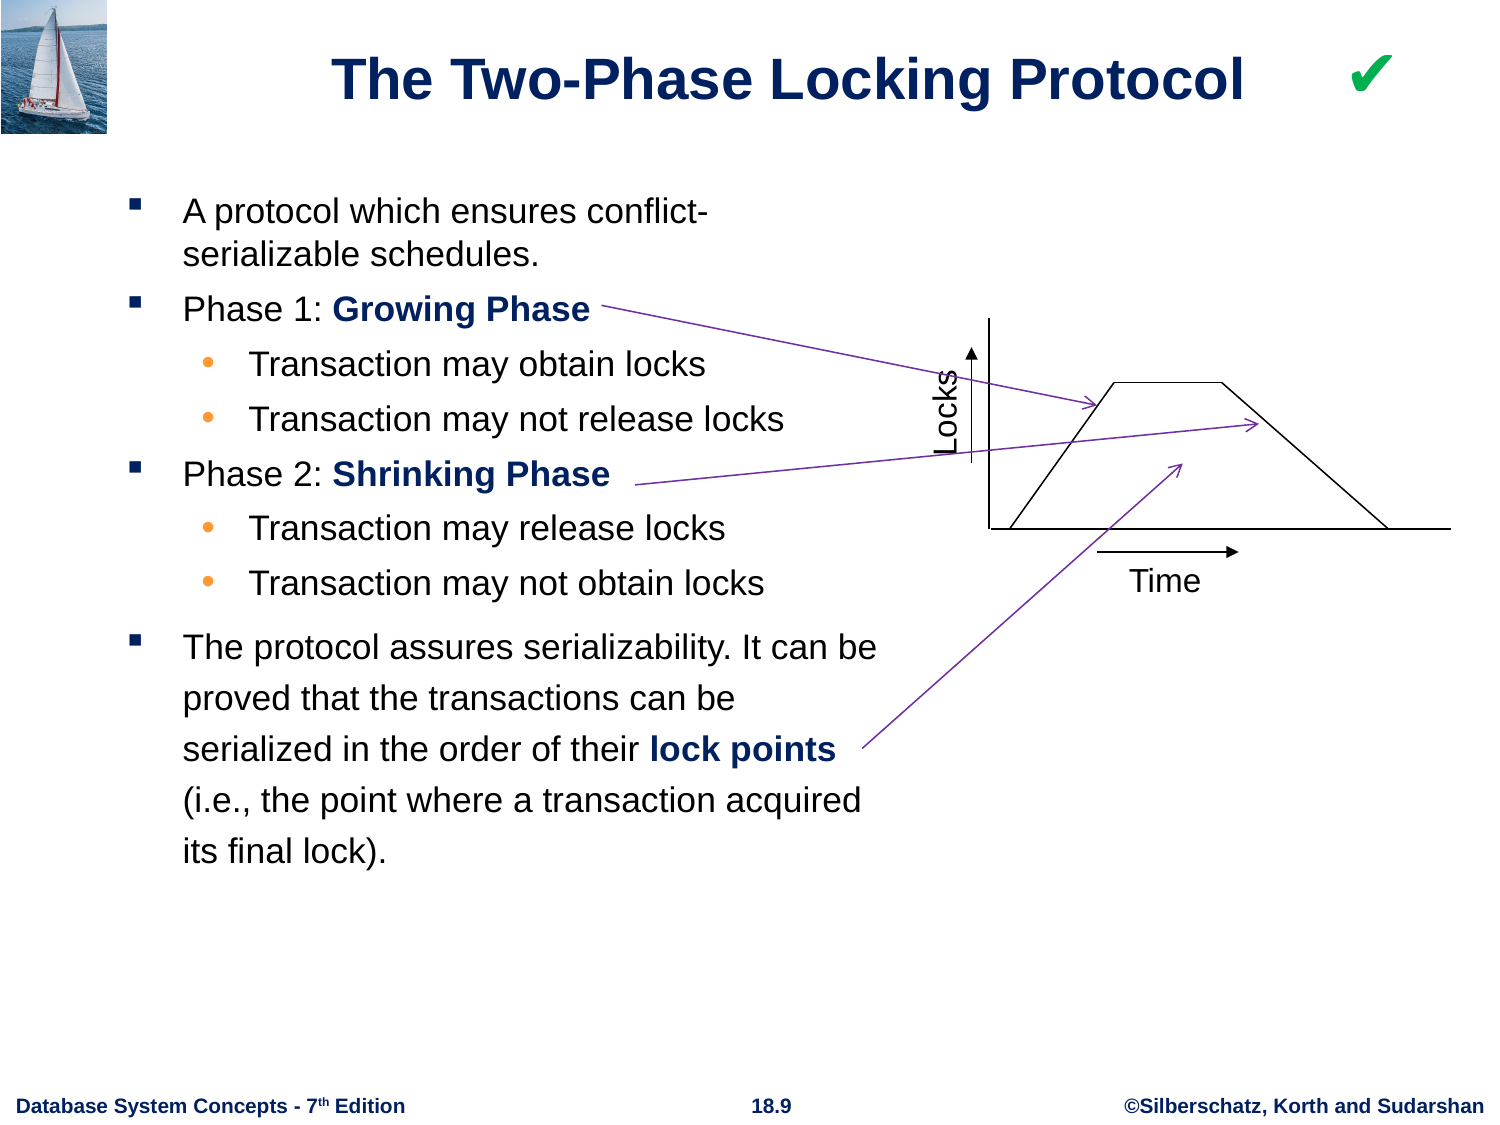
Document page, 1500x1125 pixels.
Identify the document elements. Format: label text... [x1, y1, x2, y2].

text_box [915, 318, 1452, 608]
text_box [601, 305, 1098, 406]
title The Two-Phase Locking Protocol [125, 18, 1452, 120]
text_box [861, 463, 1183, 749]
picture [1, 0, 107, 134]
text_box ✔️ [1330, 23, 1418, 118]
list A protocol which ensures conflict-serializable schedules. Phase 1: Growing Phase Transaction may obtain locks Transaction may not release locks Phase 2: Shrinking Phase Transaction may release locks Transaction may not obtain locks The protocol assures serializability. It can be proved that the transactions can be serialized in the order of their lock points (i.e., the point where a transaction acquired its final lock). [111, 180, 899, 1062]
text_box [634, 423, 1260, 486]
